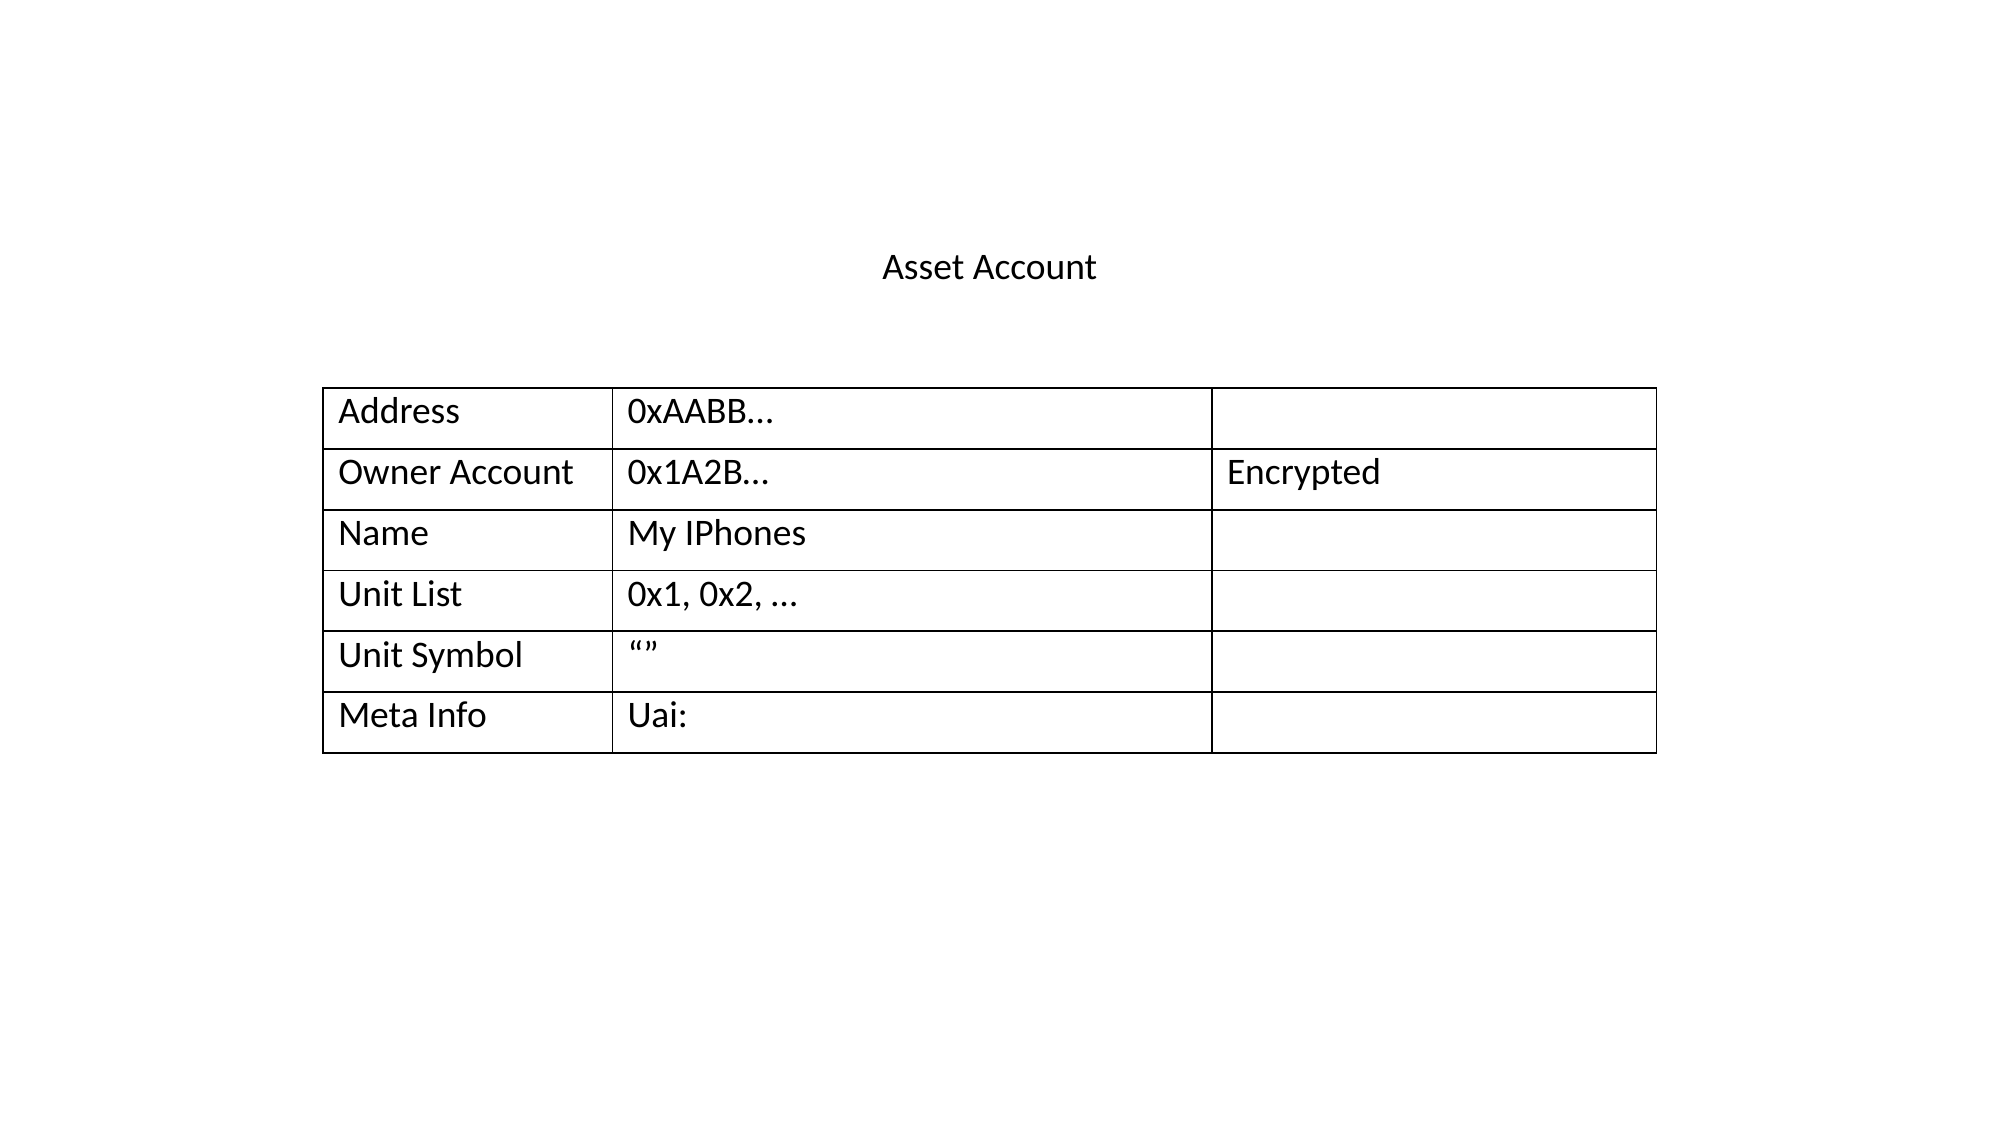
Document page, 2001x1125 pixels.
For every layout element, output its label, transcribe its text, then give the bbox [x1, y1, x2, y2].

table_header Address [324, 389, 612, 448]
table_header 0xAABB… [613, 389, 1211, 448]
table_cell Uai: [613, 693, 1211, 752]
table_cell [1213, 693, 1656, 752]
table_cell [1213, 632, 1656, 691]
table_cell [1213, 511, 1656, 570]
table_cell Unit Symbol [324, 632, 612, 691]
table_cell My IPhones [613, 511, 1211, 570]
table_cell Encrypted [1213, 450, 1656, 509]
table_cell “” [613, 632, 1211, 691]
text_box Asset Account [867, 234, 1113, 295]
table_cell Unit List [324, 571, 612, 630]
table_header [1213, 389, 1656, 448]
table_cell 0x1, 0x2, … [613, 571, 1211, 630]
table_cell Owner Account [324, 450, 612, 509]
table_cell [1213, 571, 1656, 630]
table_cell Meta Info [324, 693, 612, 752]
table_cell Name [324, 511, 612, 570]
table_cell 0x1A2B… [613, 450, 1211, 509]
